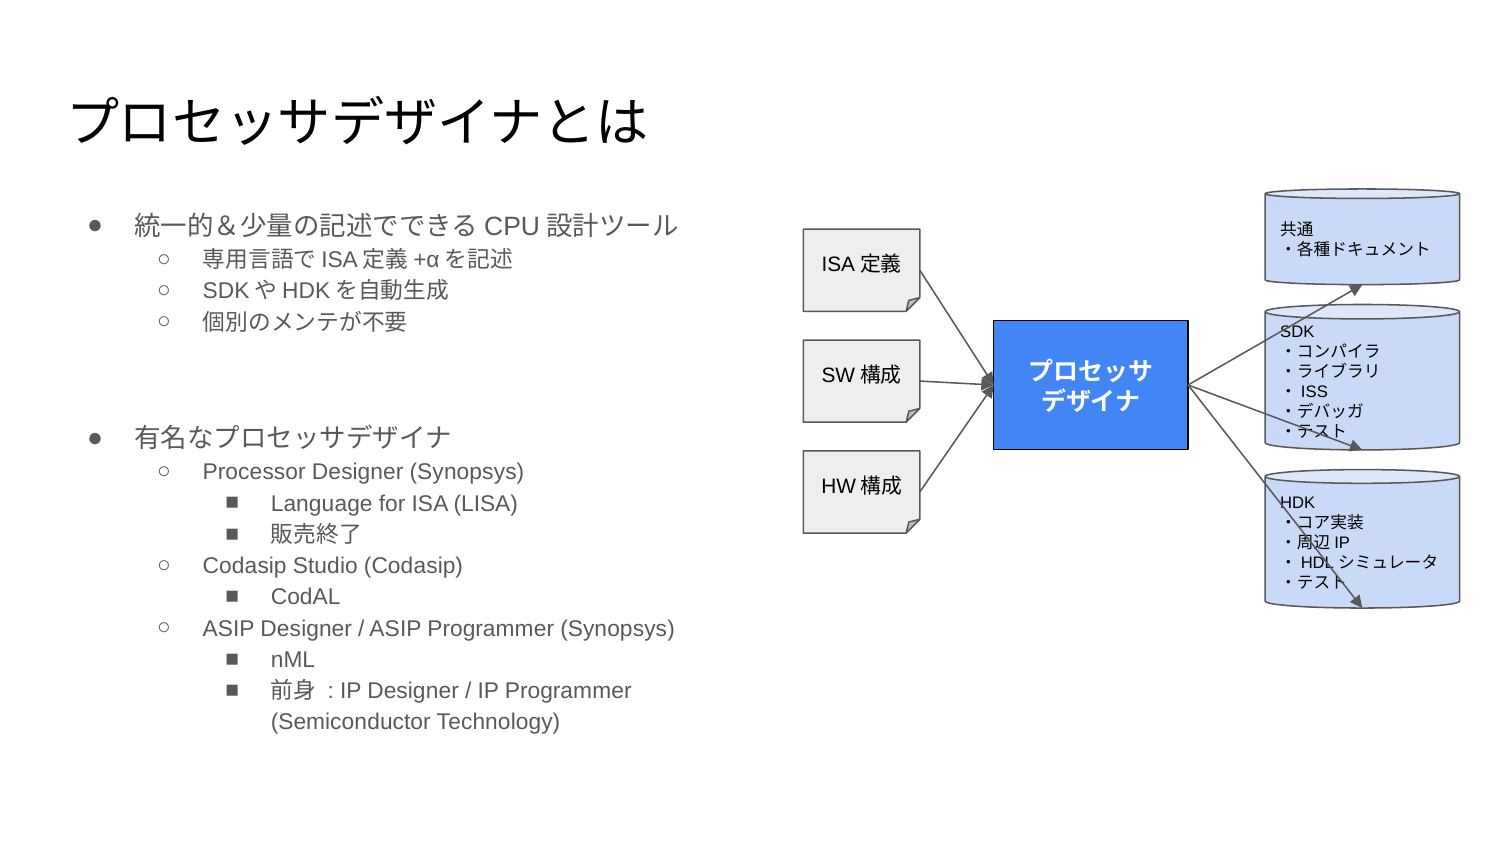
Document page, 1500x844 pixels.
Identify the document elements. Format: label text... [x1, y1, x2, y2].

title プロセッサデザイナとは [51, 72, 1449, 167]
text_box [803, 188, 1460, 609]
list 統一的＆少量の記述でできるCPU設計ツール 専用言語でISA定義+αを記述 SDKやHDKを自動生成 個別のメンテが不要 有名なプロセッサデザイナ Processor Designer (Synopsys) Language for ISA (LISA) 販売終了 Codasip Studio (Codasip) CodAL ASIP Designer / ASIP Programmer (Synopsys) nML 前身 : IP Designer / IP Programmer (Semiconductor Technology) [51, 189, 793, 750]
